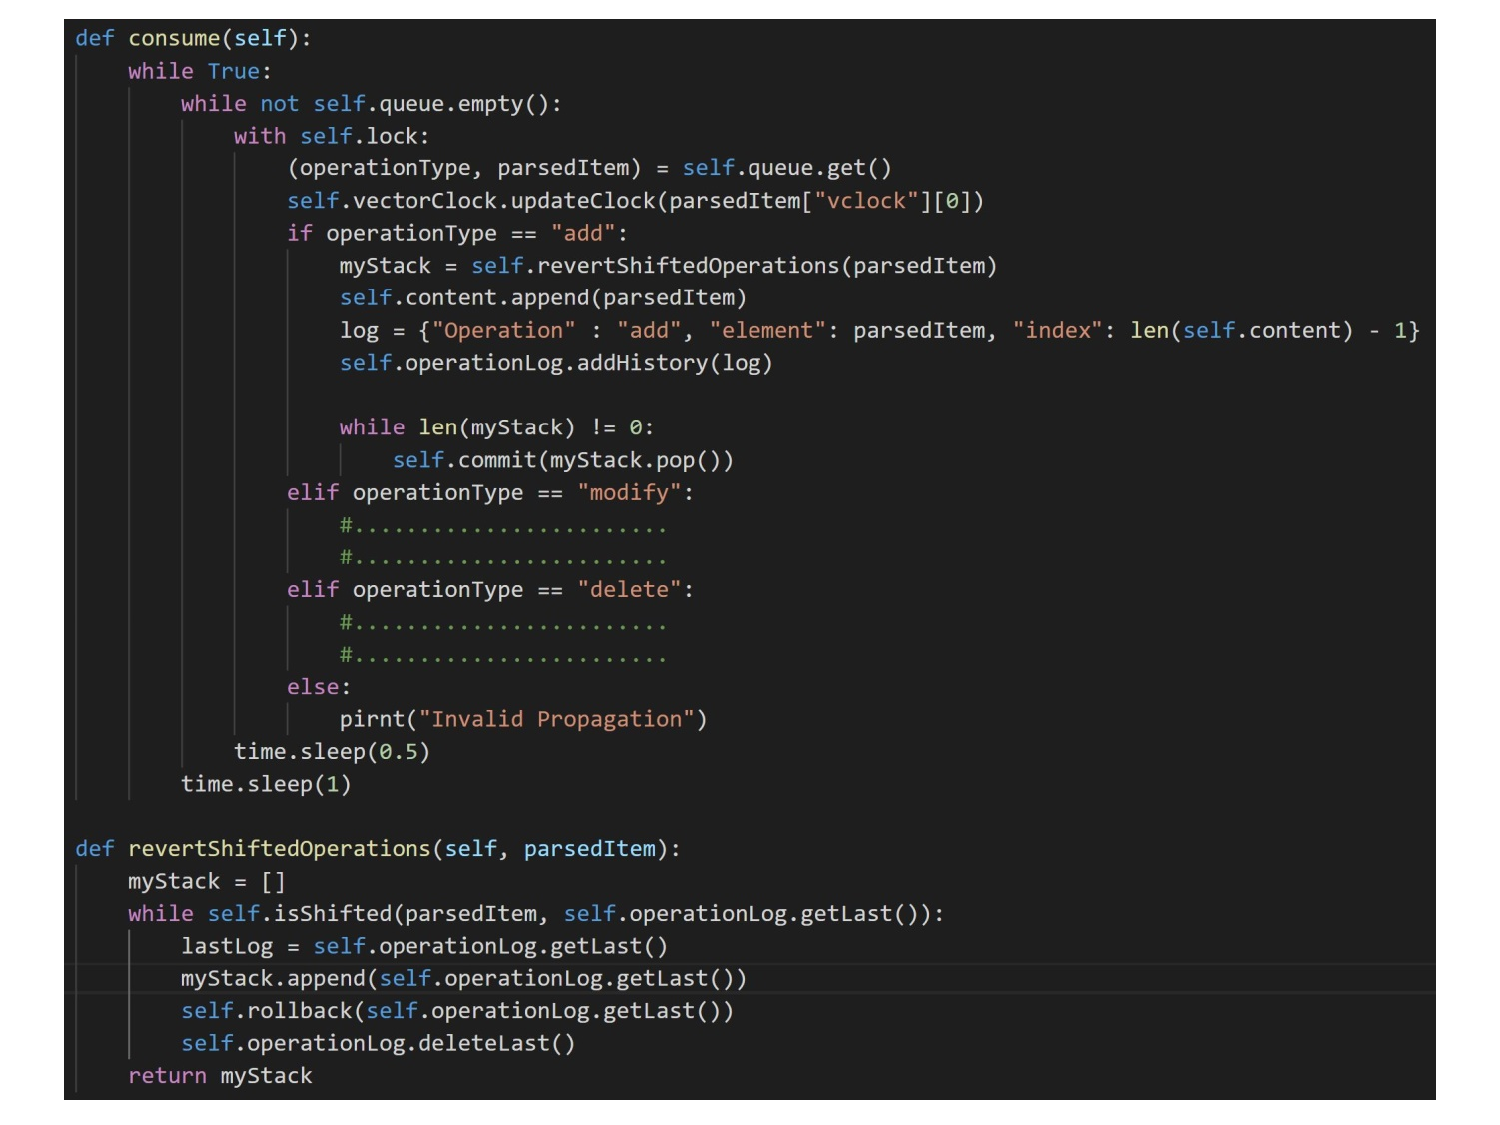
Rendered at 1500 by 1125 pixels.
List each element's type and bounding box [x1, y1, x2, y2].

list [64, 18, 1436, 1100]
